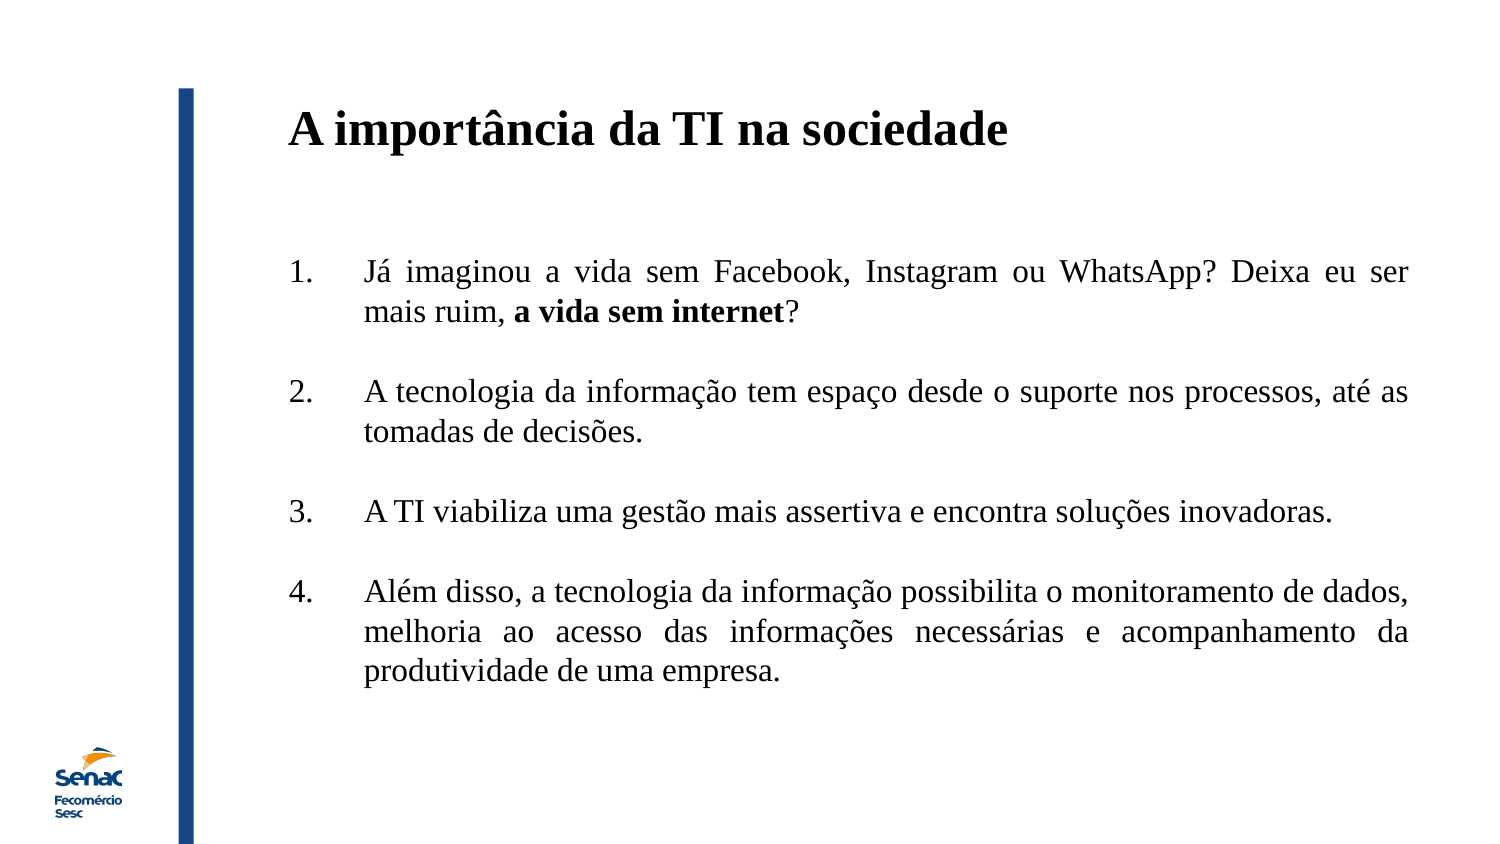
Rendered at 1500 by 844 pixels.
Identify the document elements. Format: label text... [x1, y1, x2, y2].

text_box A importância da TI na sociedade [273, 88, 1500, 164]
text_box Já imaginou a vida sem Facebook, Instagram ou WhatsApp? Deixa eu ser mais ruim, a vida sem internet? A tecnologia da informação tem espaço desde o suporte nos processos, até as tomadas de decisões. A TI viabiliza uma gestão mais assertiva e encontra soluções inovadoras. Além disso, a tecnologia da informação possibilita o monitoramento de dados, melhoria ao acesso das informações necessárias e acompanhamento da produtividade de uma empresa. [273, 242, 1426, 696]
picture [55, 747, 122, 818]
